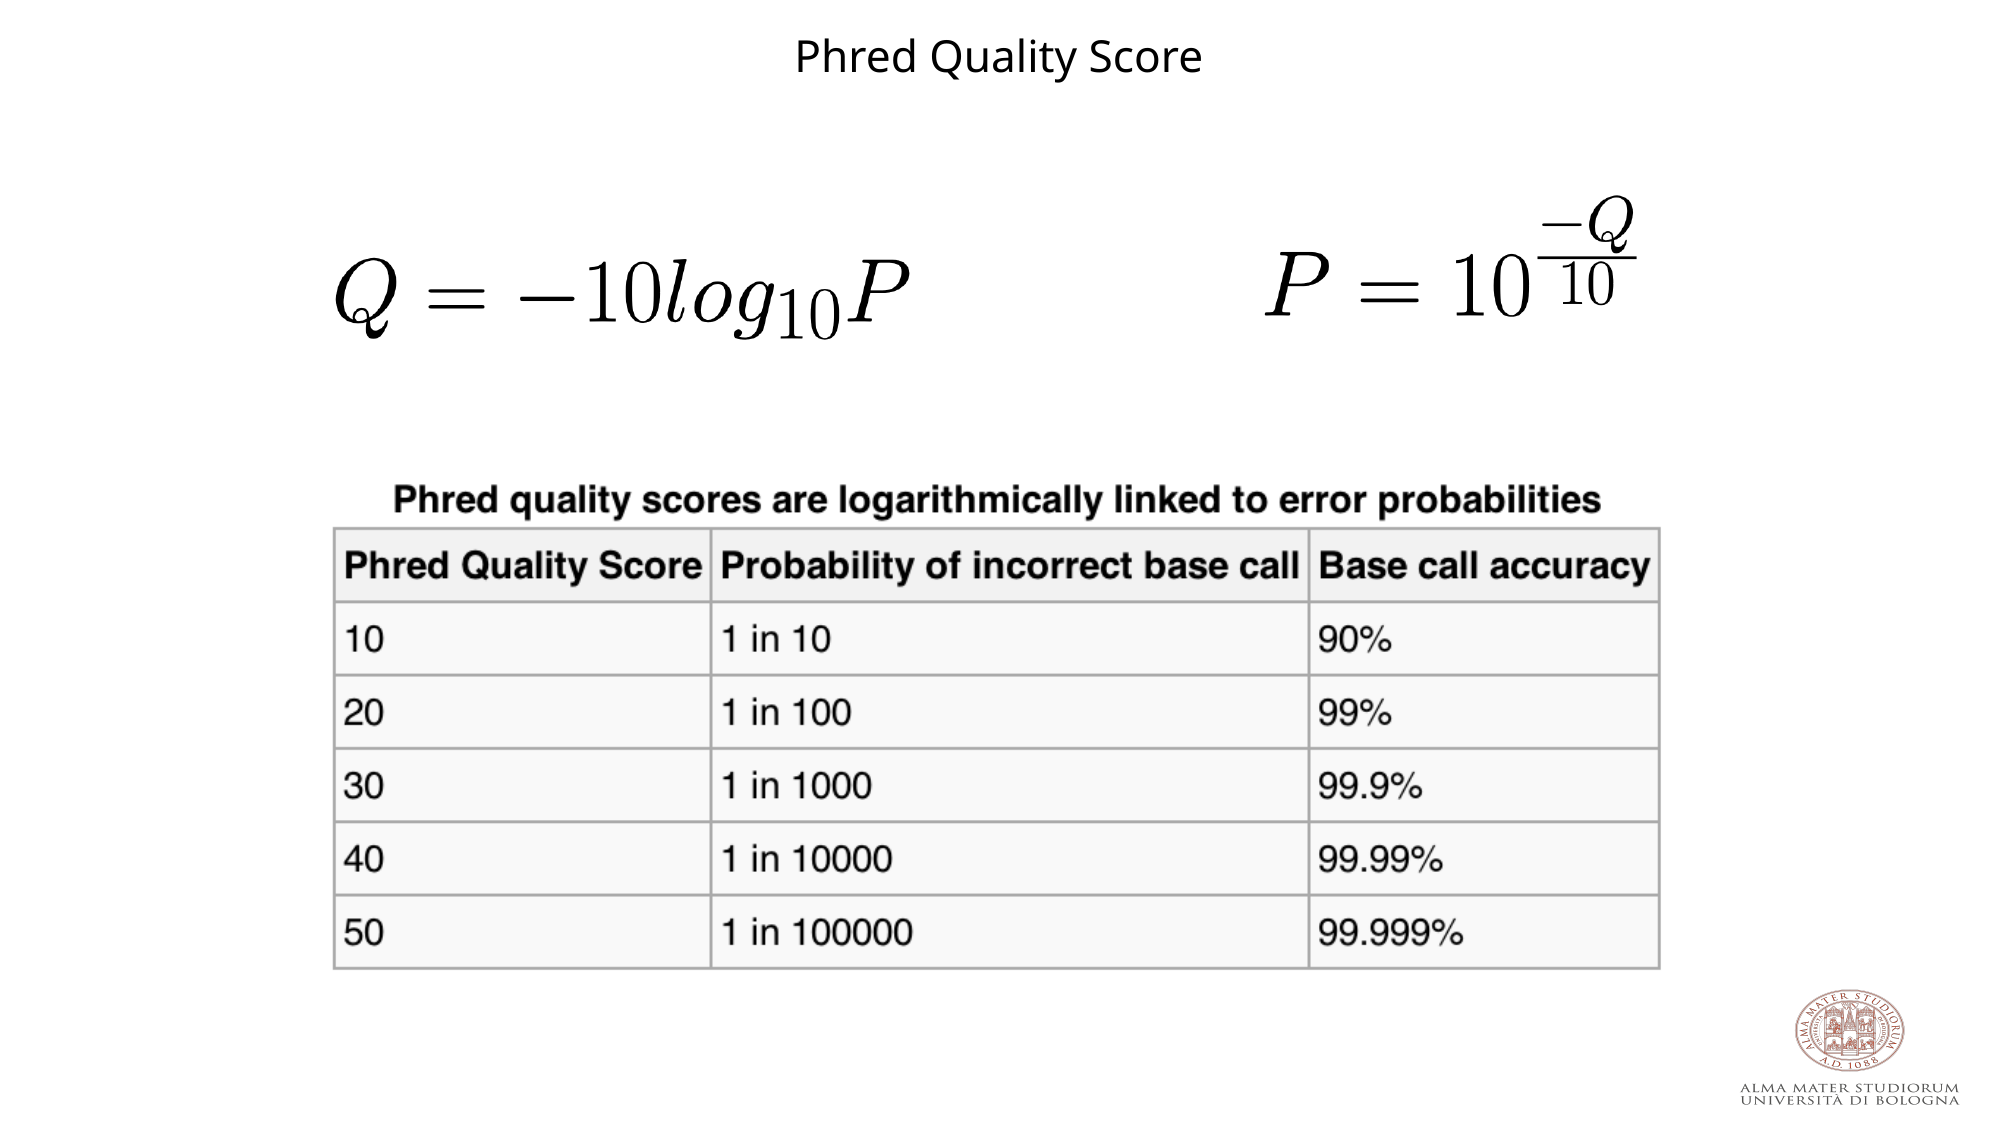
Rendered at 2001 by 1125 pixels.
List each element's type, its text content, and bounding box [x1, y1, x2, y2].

picture [1706, 973, 1993, 1118]
picture [1258, 189, 1641, 321]
text_box Phred Quality Score [495, 12, 1504, 97]
picture [294, 450, 1705, 1018]
picture [330, 252, 916, 347]
